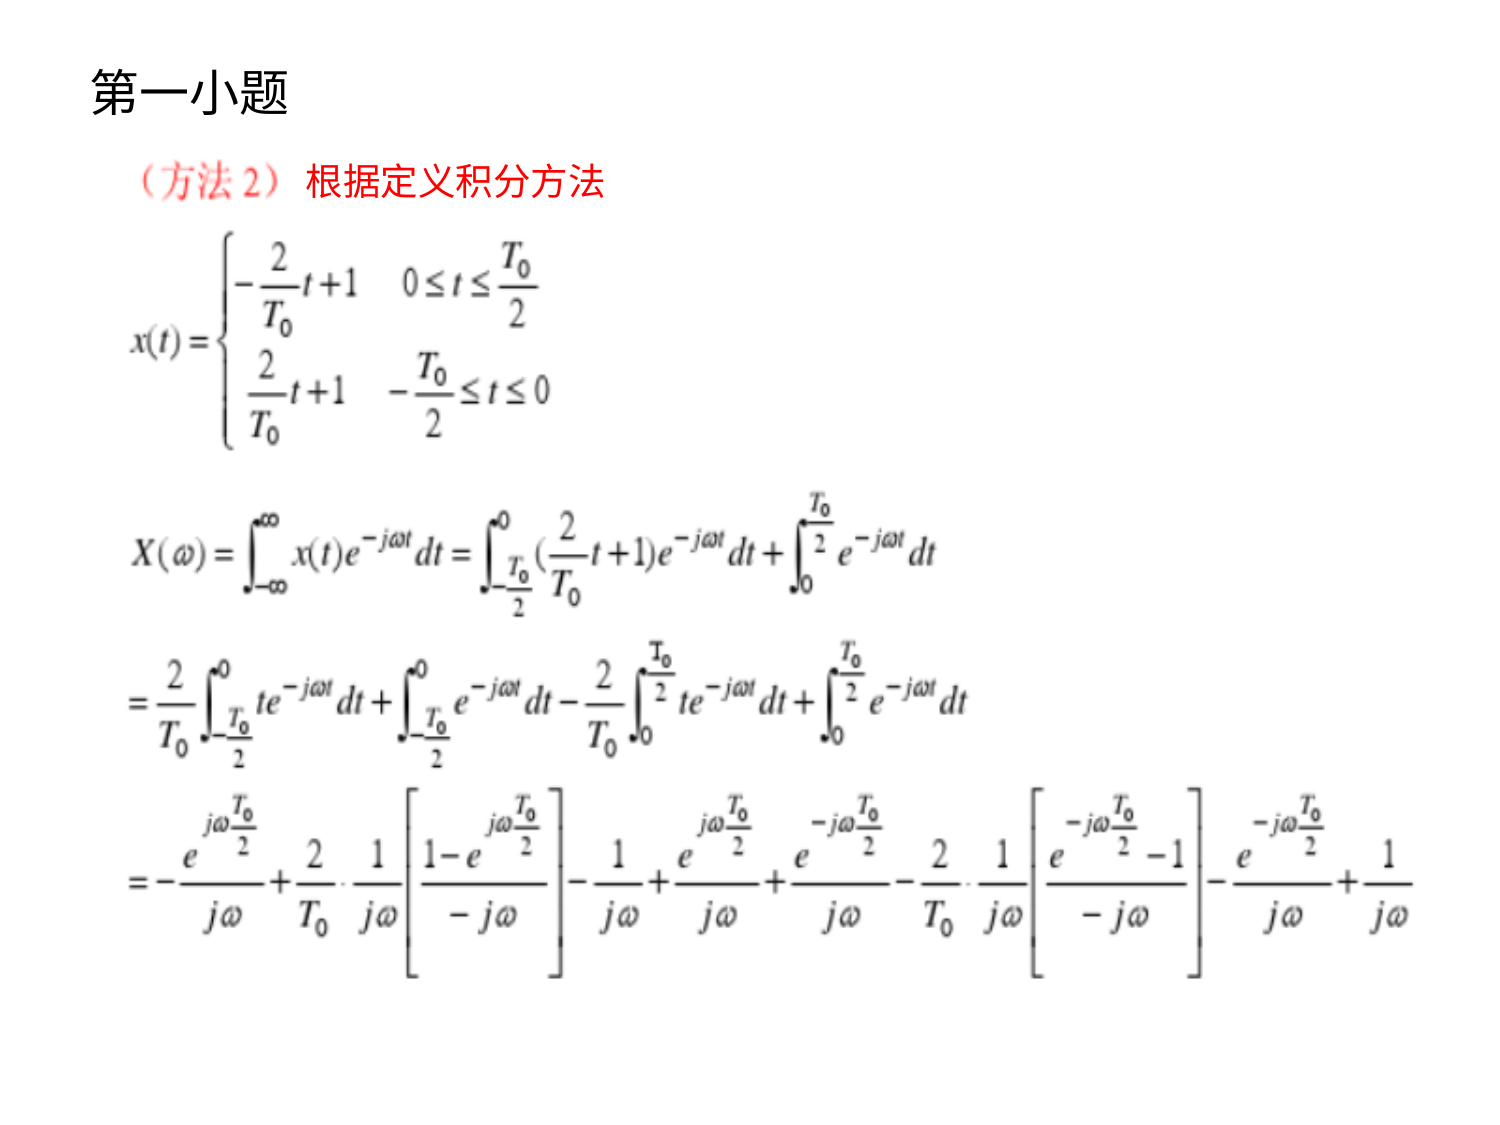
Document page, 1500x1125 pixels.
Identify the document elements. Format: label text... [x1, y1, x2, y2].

title 第一小题 [74, 44, 1426, 137]
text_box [74, 138, 1460, 998]
